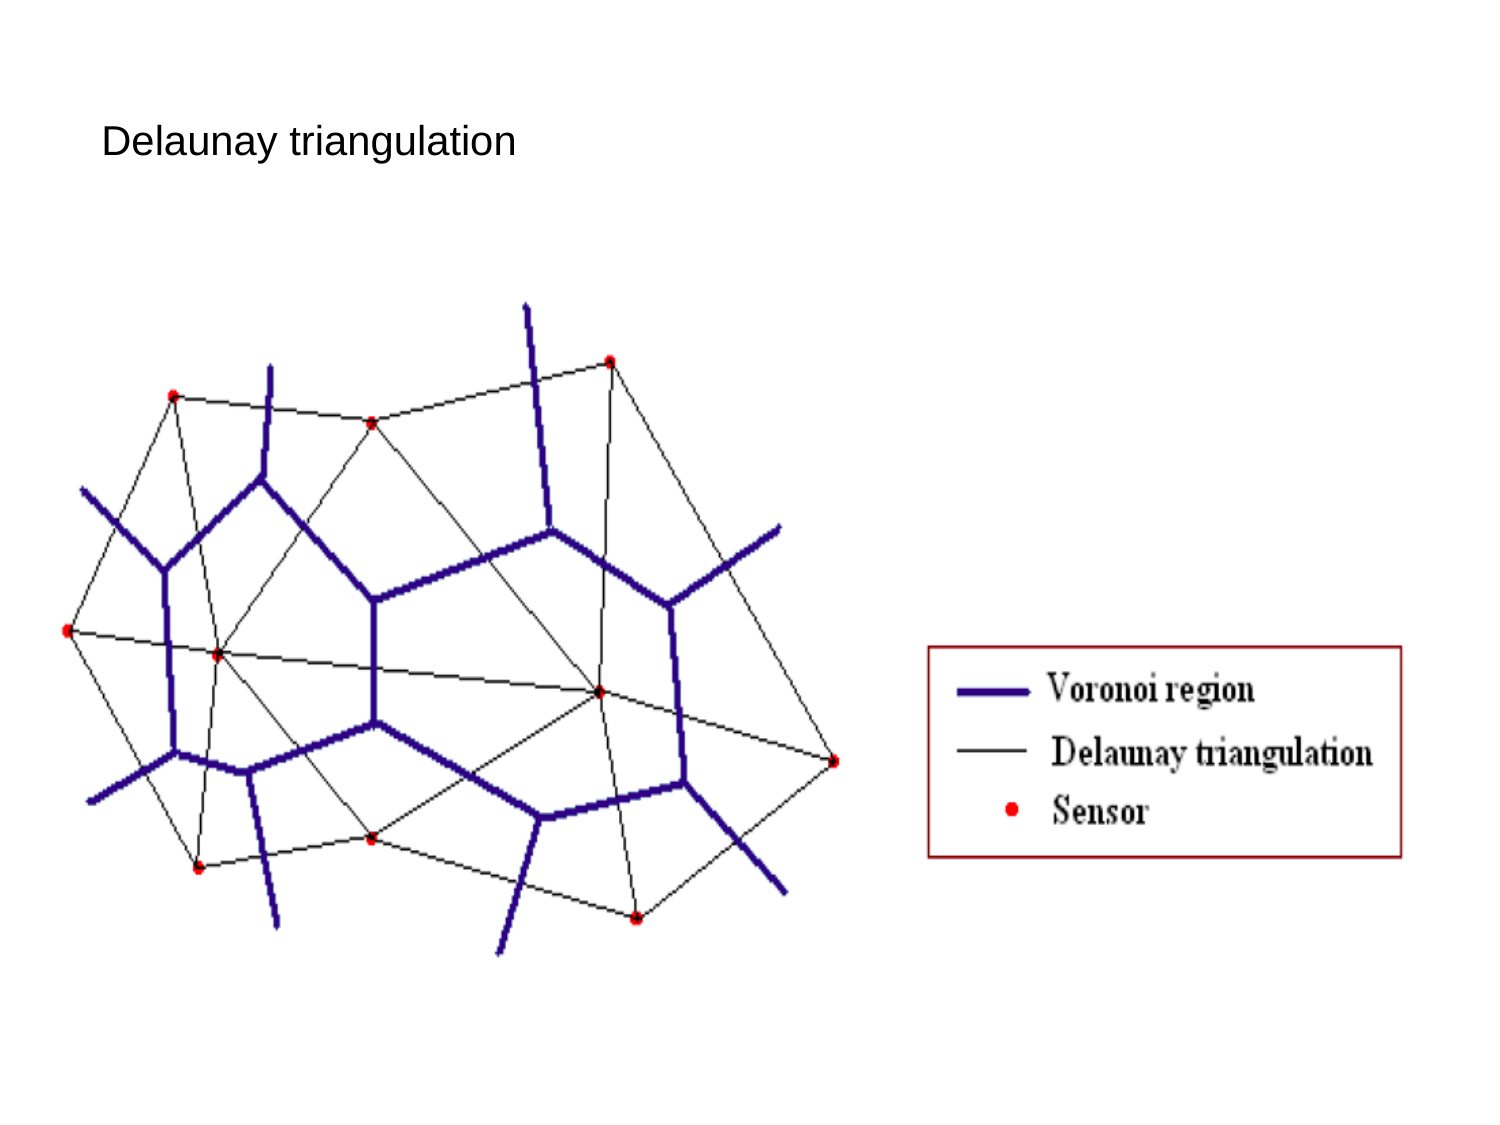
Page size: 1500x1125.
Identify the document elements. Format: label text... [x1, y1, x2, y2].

text_box Delaunay triangulation [75, 45, 1424, 232]
picture [46, 290, 1414, 969]
